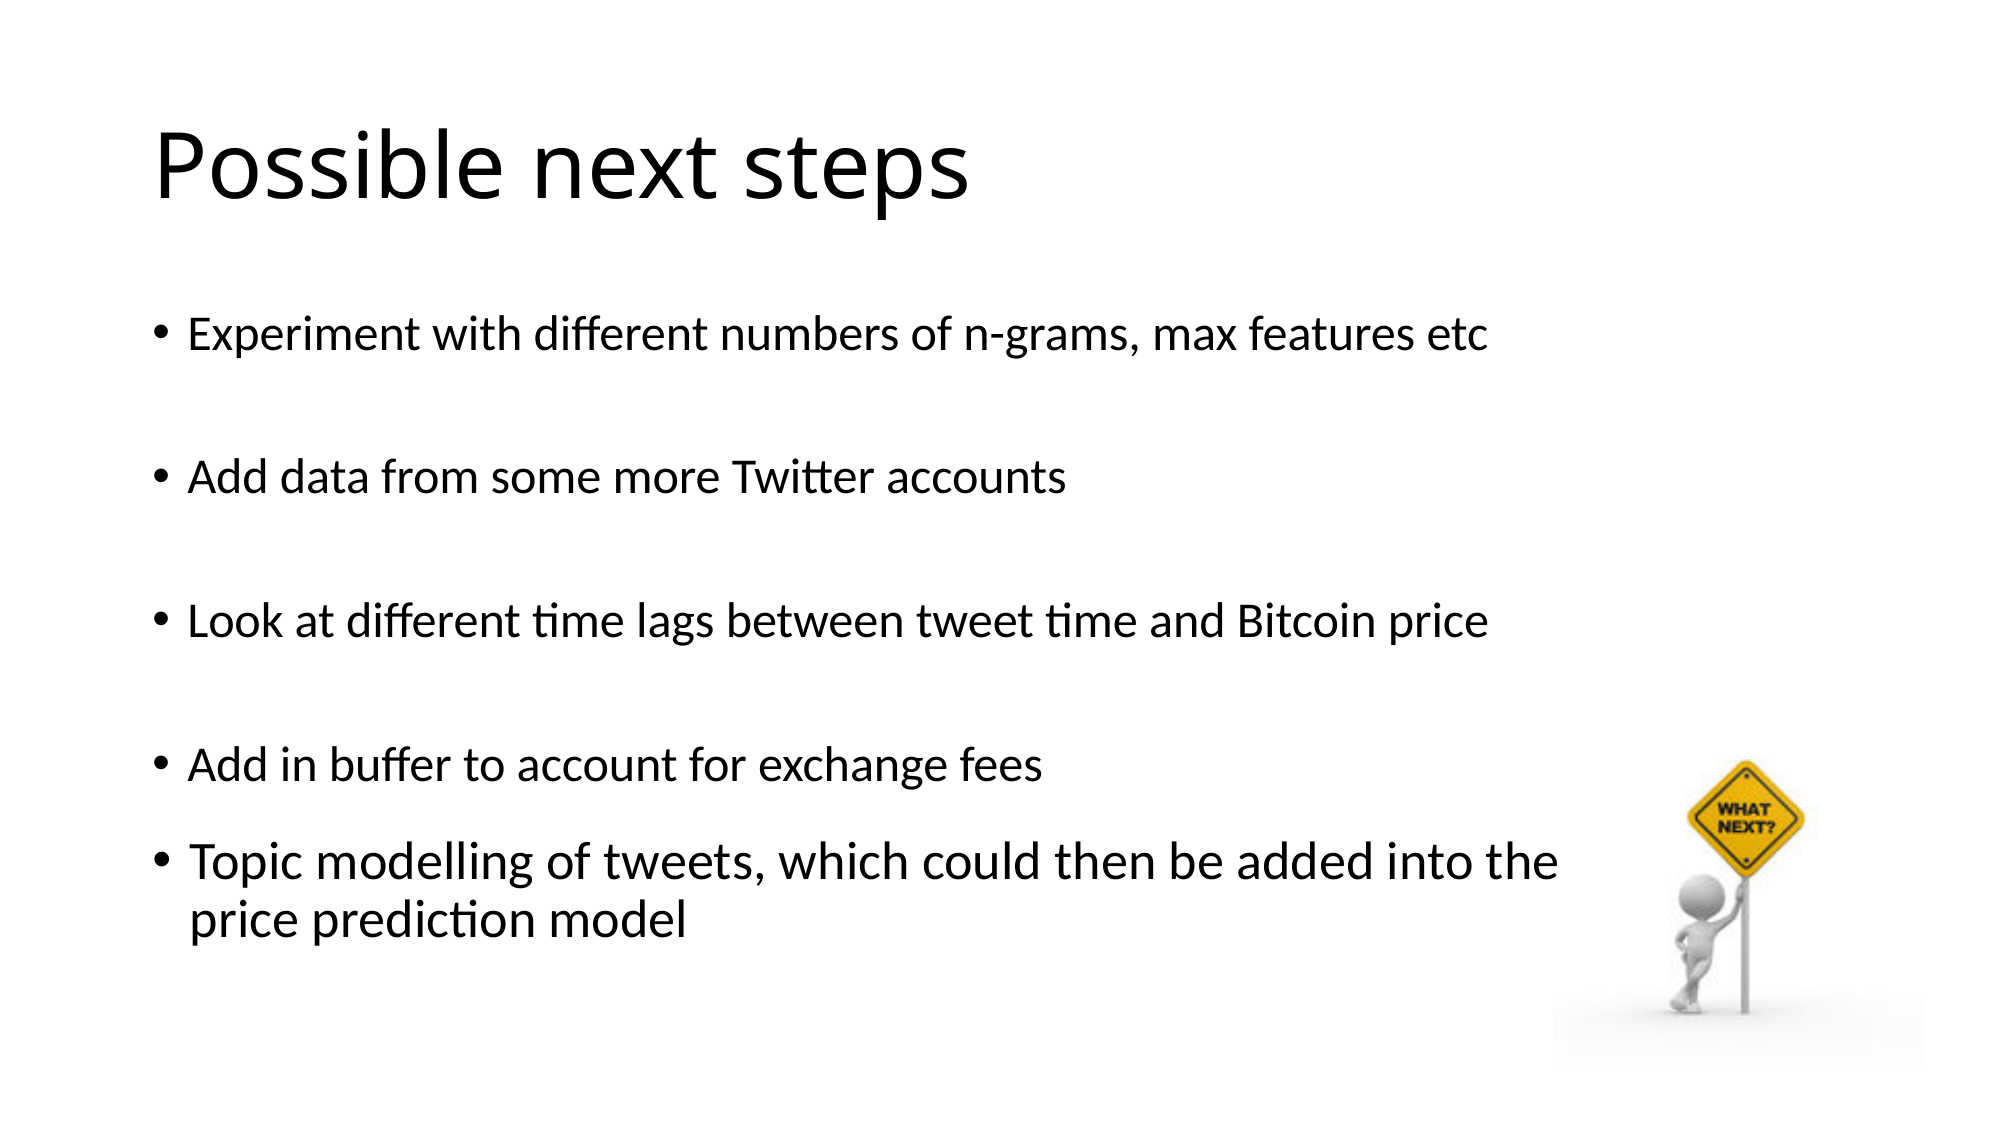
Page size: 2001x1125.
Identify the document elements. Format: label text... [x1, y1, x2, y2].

picture [1552, 706, 1924, 1065]
text_box Topic modelling of tweets, which could then be added into the price prediction model [137, 825, 1552, 981]
title Possible next steps [137, 59, 1863, 278]
list Experiment with different numbers of n-grams, max features etc Add data from some more Twitter accounts Look at different time lags between tweet time and Bitcoin price Add in buffer to account for exchange fees [137, 299, 1863, 803]
